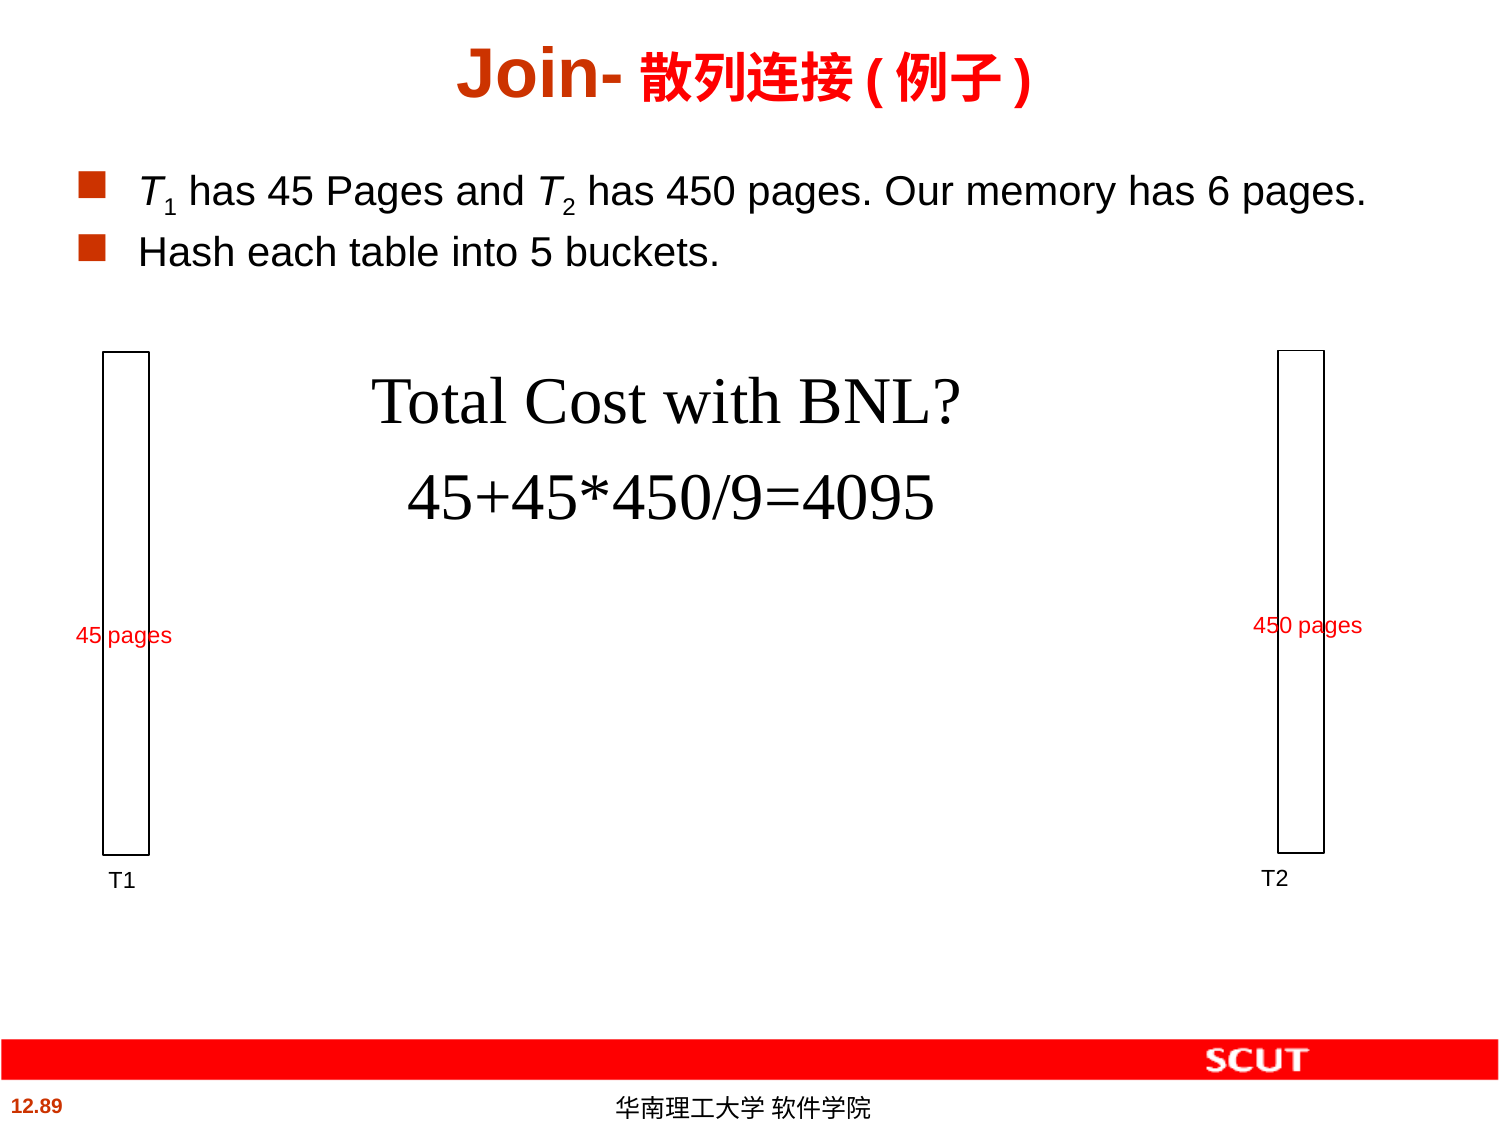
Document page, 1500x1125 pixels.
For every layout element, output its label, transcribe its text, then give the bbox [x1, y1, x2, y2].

title Join-散列连接(例子) [37, 18, 1452, 120]
picture [0, 1038, 1500, 1083]
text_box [75, 349, 1395, 893]
list T1 has 45 Pages and T2 has 450 pages. Our memory has 6 pages. Hash each table into 5 buckets. [66, 156, 1417, 291]
